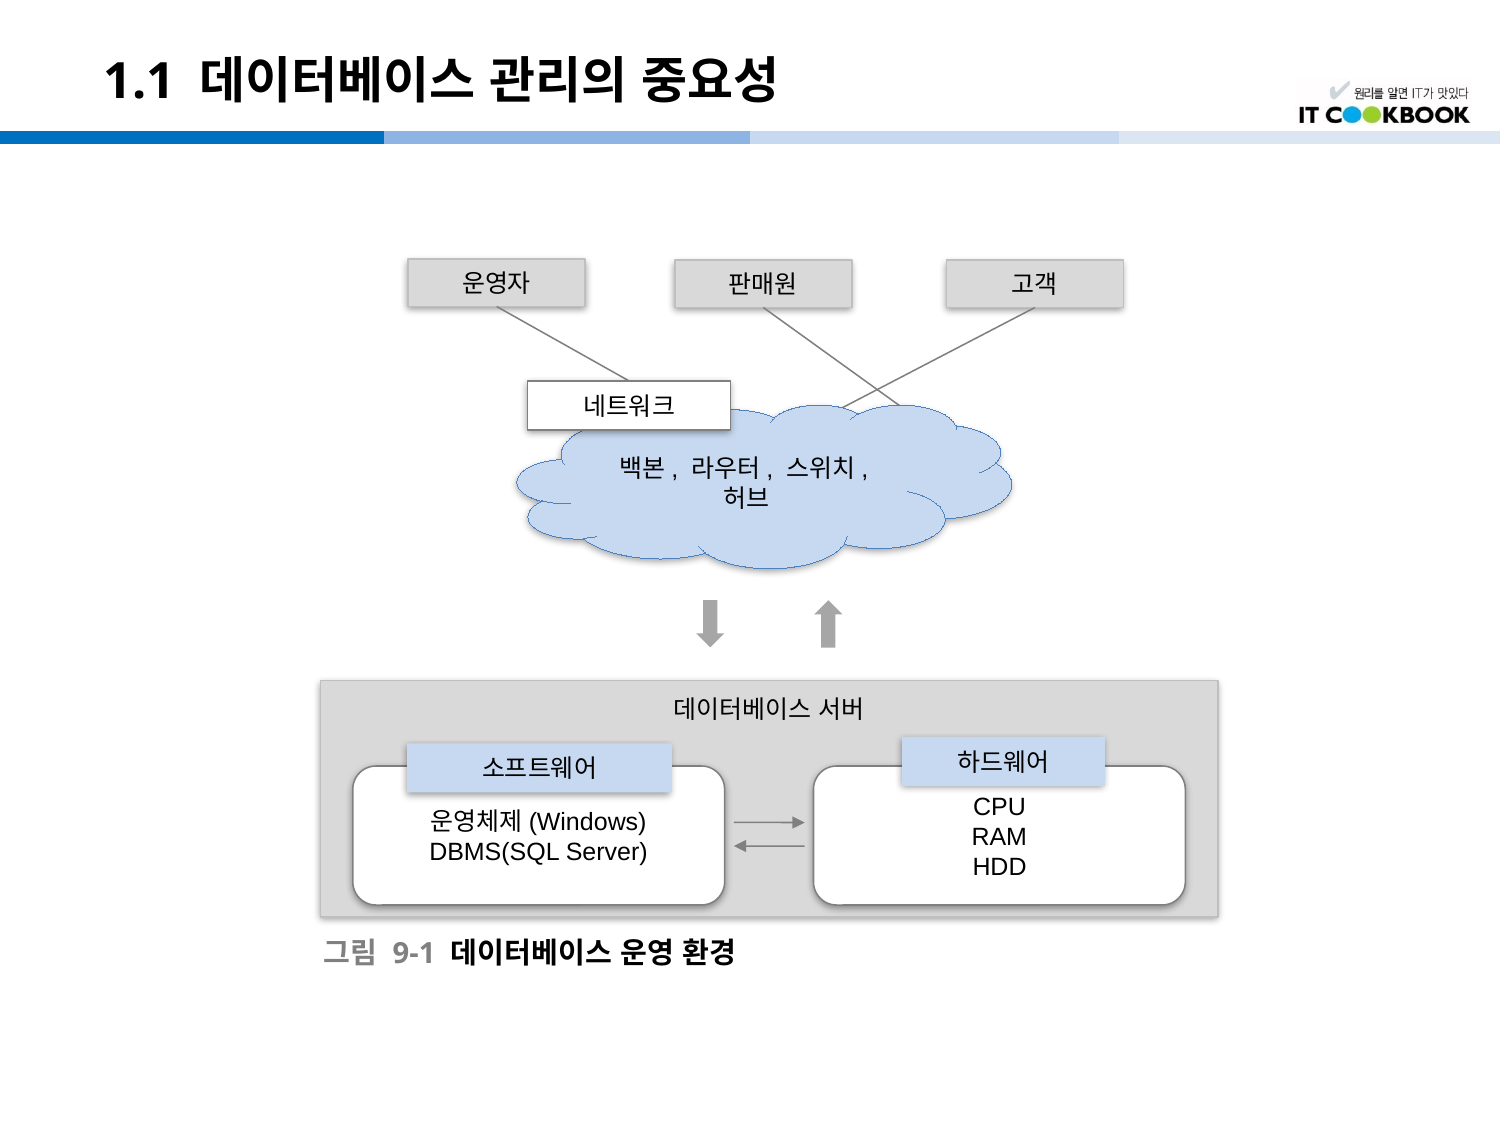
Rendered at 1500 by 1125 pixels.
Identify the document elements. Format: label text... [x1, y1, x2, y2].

text_box 판매원 [674, 259, 853, 308]
text_box 백본, 라우터, 스위치,허브 [516, 405, 1012, 569]
text_box CPU RAM HDD [812, 765, 1187, 906]
text_box 그림 9-1 데이터베이스 운영 환경 [308, 928, 622, 976]
text_box 데이터베이스 서버 [320, 680, 1219, 918]
text_box [694, 598, 727, 650]
text_box 운영자 [407, 258, 586, 307]
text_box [886, 260, 989, 456]
text_box 네트워크 [527, 380, 731, 431]
picture [1295, 78, 1473, 125]
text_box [525, 277, 601, 411]
text_box 운영체제(Windows) DBMS(SQL Server) [352, 765, 726, 906]
text_box 소프트웨어 [406, 743, 673, 793]
text_box [812, 598, 845, 650]
list [88, 177, 1412, 1077]
text_box 하드웨어 [901, 736, 1106, 787]
title 1.1 데이터베이스 관리의 중요성 [88, 32, 1330, 124]
text_box 고객 [987, 259, 1124, 308]
